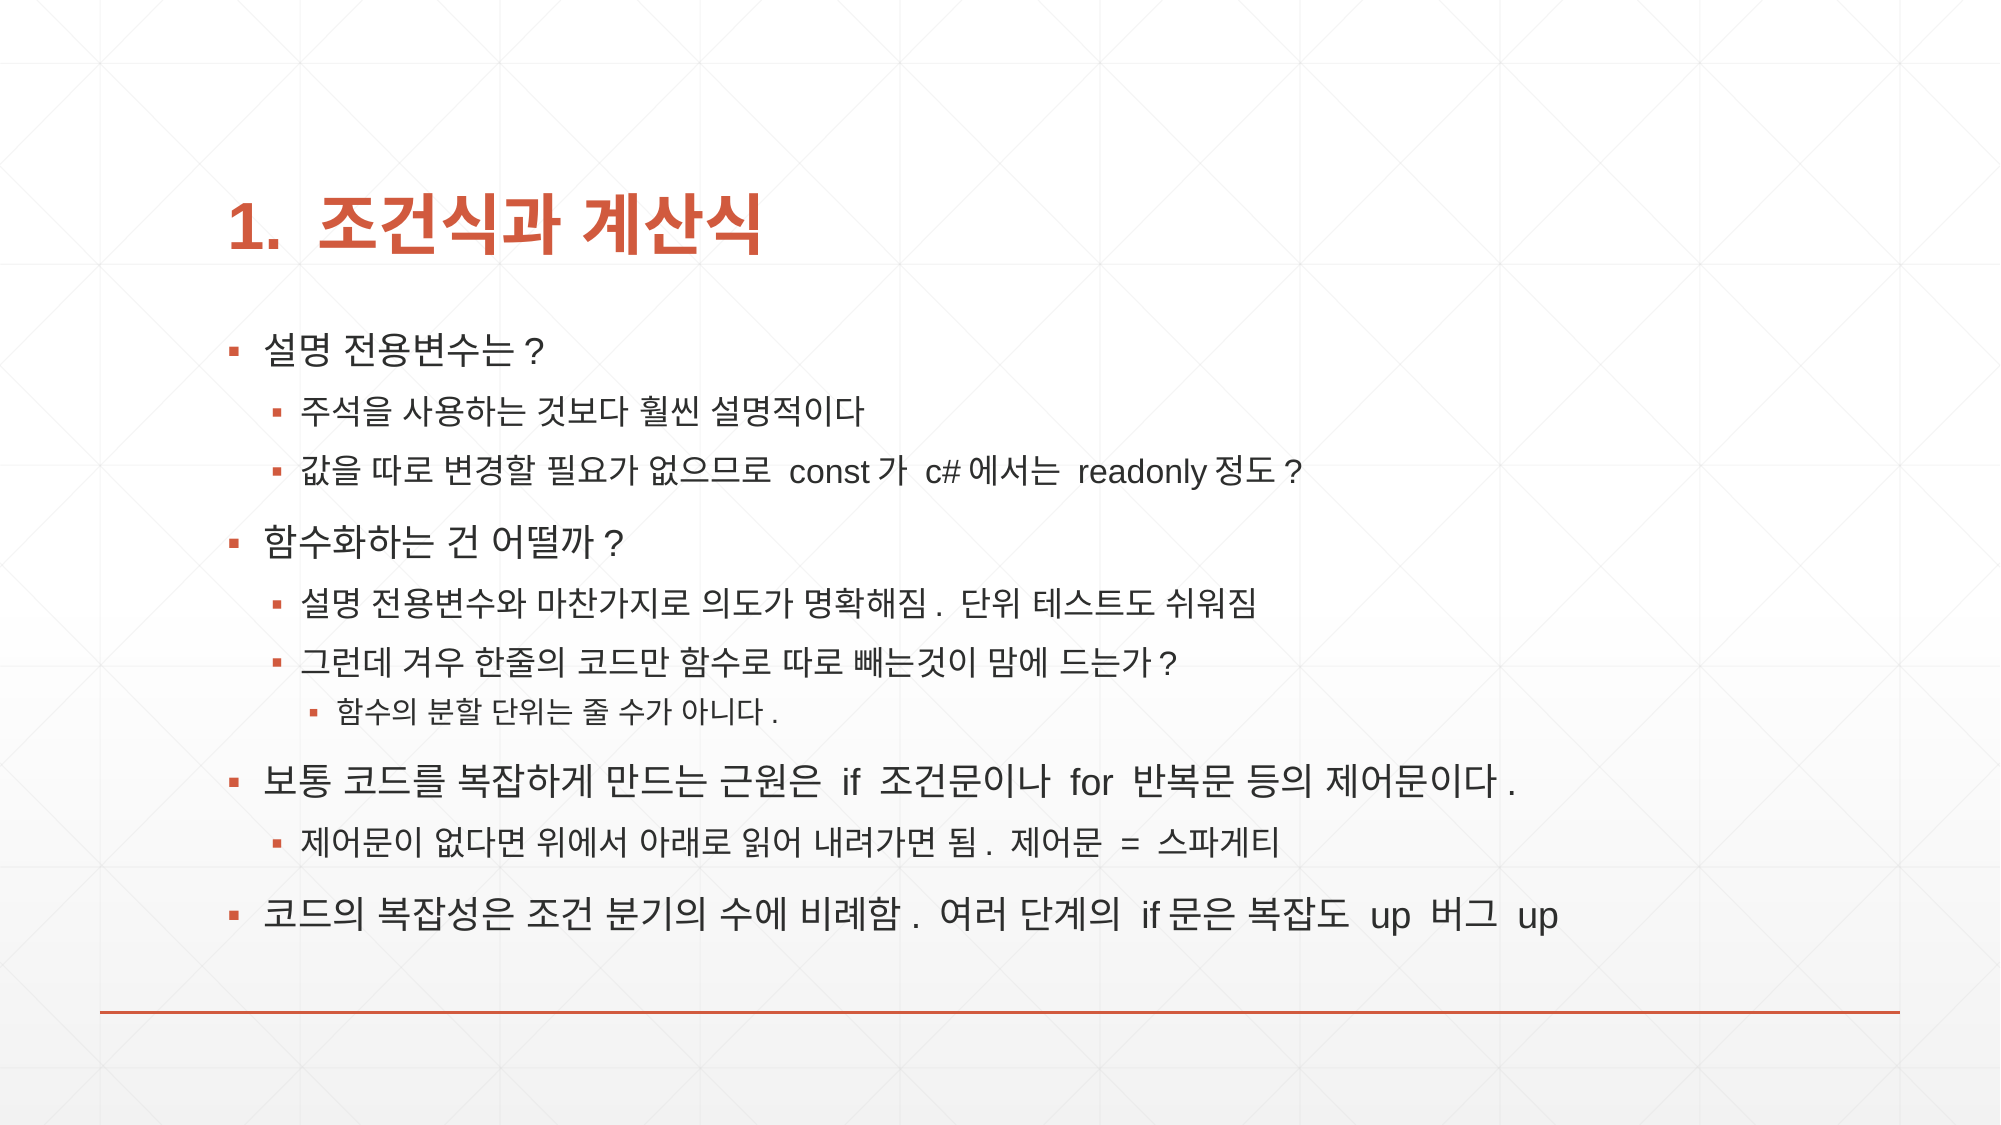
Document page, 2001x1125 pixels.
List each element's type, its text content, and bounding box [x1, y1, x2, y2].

list 설명 전용변수는? 주석을 사용하는 것보다 훨씬 설명적이다 값을 따로 변경할 필요가 없으므로 const가 c#에서는 readonly정도? 함수화하는 건 어떨까? 설명 전용변수와 마찬가지로 의도가 명확해짐. 단위 테스트도 쉬워짐 그런데 겨우 한줄의 코드만 함수로 따로 빼는것이 맘에 드는가? 함수의 분할 단위는 줄 수가 아니다. 보통 코드를 복잡하게 만드는 근원은 if 조건문이나 for 반복문 등의 제어문이다. 제어문이 없다면 위에서 아래로 읽어 내려가면 됨. 제어문 = 스파게티 코드의 복잡성은 조건 분기의 수에 비례함. 여러 단계의 if문은 복잡도 up 버그 up [212, 324, 1888, 950]
title 1. 조건식과 계산식 [212, 84, 1788, 272]
